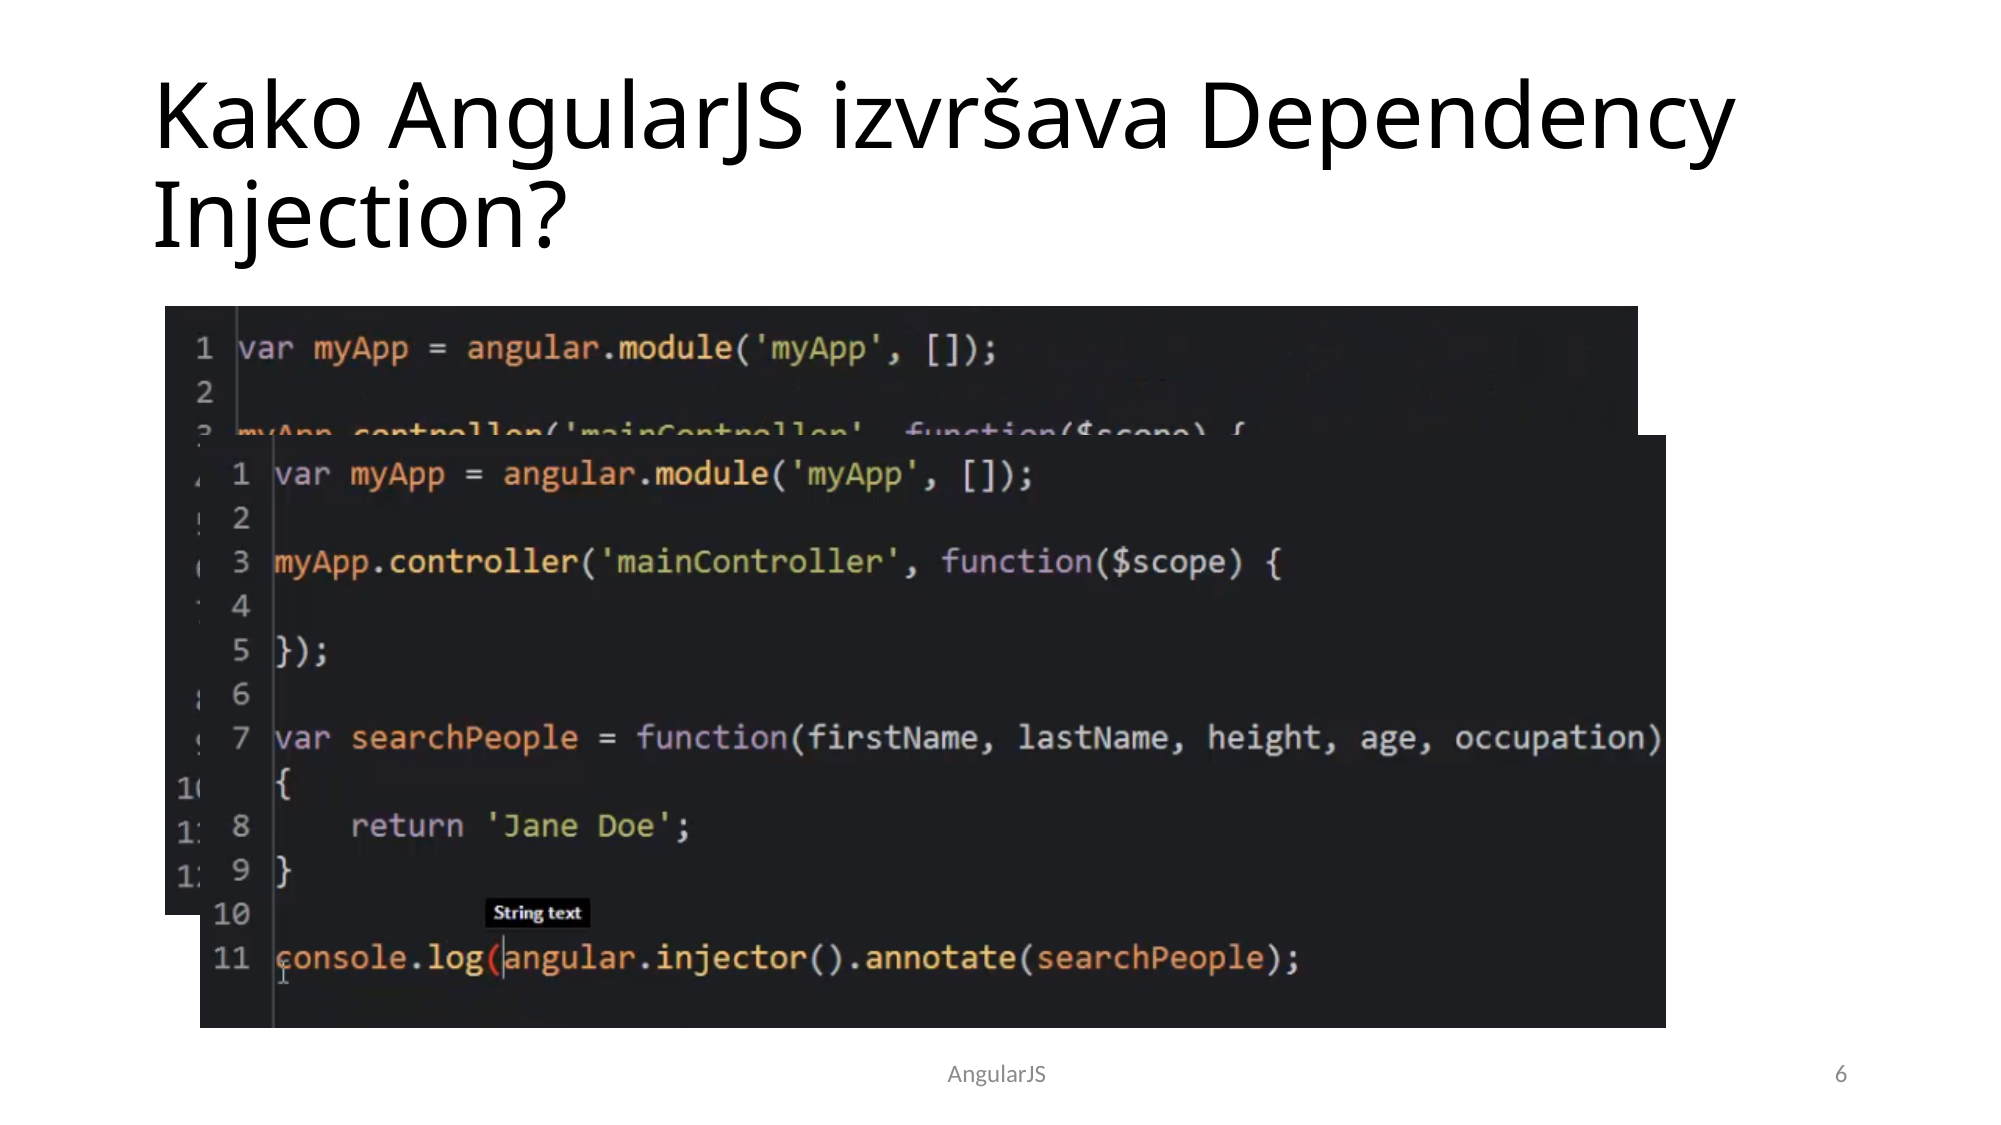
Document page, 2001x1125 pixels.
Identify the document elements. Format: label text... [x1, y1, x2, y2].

picture [165, 306, 1666, 1028]
slide_number 6 [1412, 1042, 1863, 1103]
footer AngularJS [662, 1042, 1338, 1103]
title Kako AngularJS izvršava Dependency Injection? [137, 59, 1863, 278]
